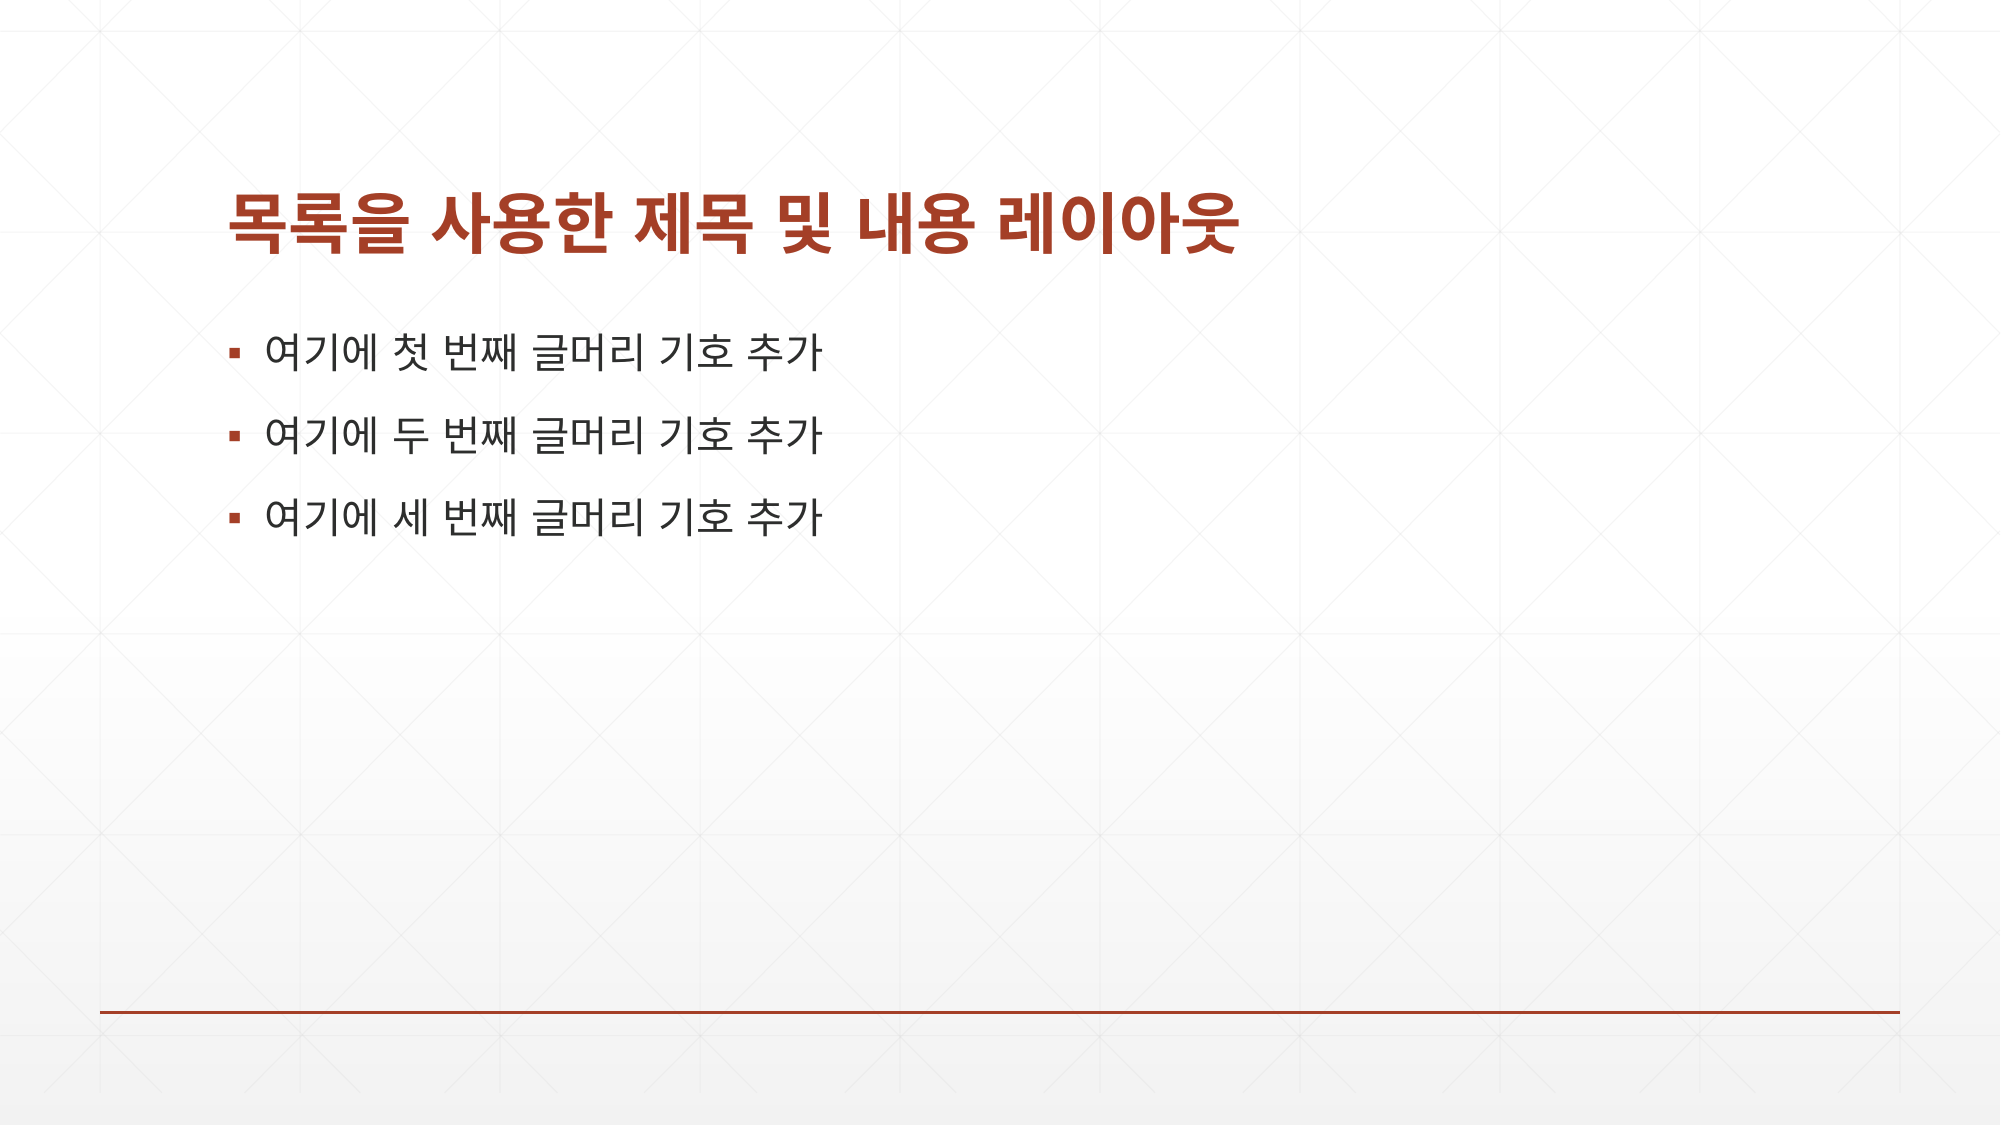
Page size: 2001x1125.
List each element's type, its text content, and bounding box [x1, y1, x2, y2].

title 목록을 사용한 제목 및 내용 레이아웃 [212, 82, 1788, 271]
list 여기에 첫 번째 글머리 기호 추가 여기에 두 번째 글머리 기호 추가 여기에 세 번째 글머리 기호 추가 [212, 324, 1788, 950]
